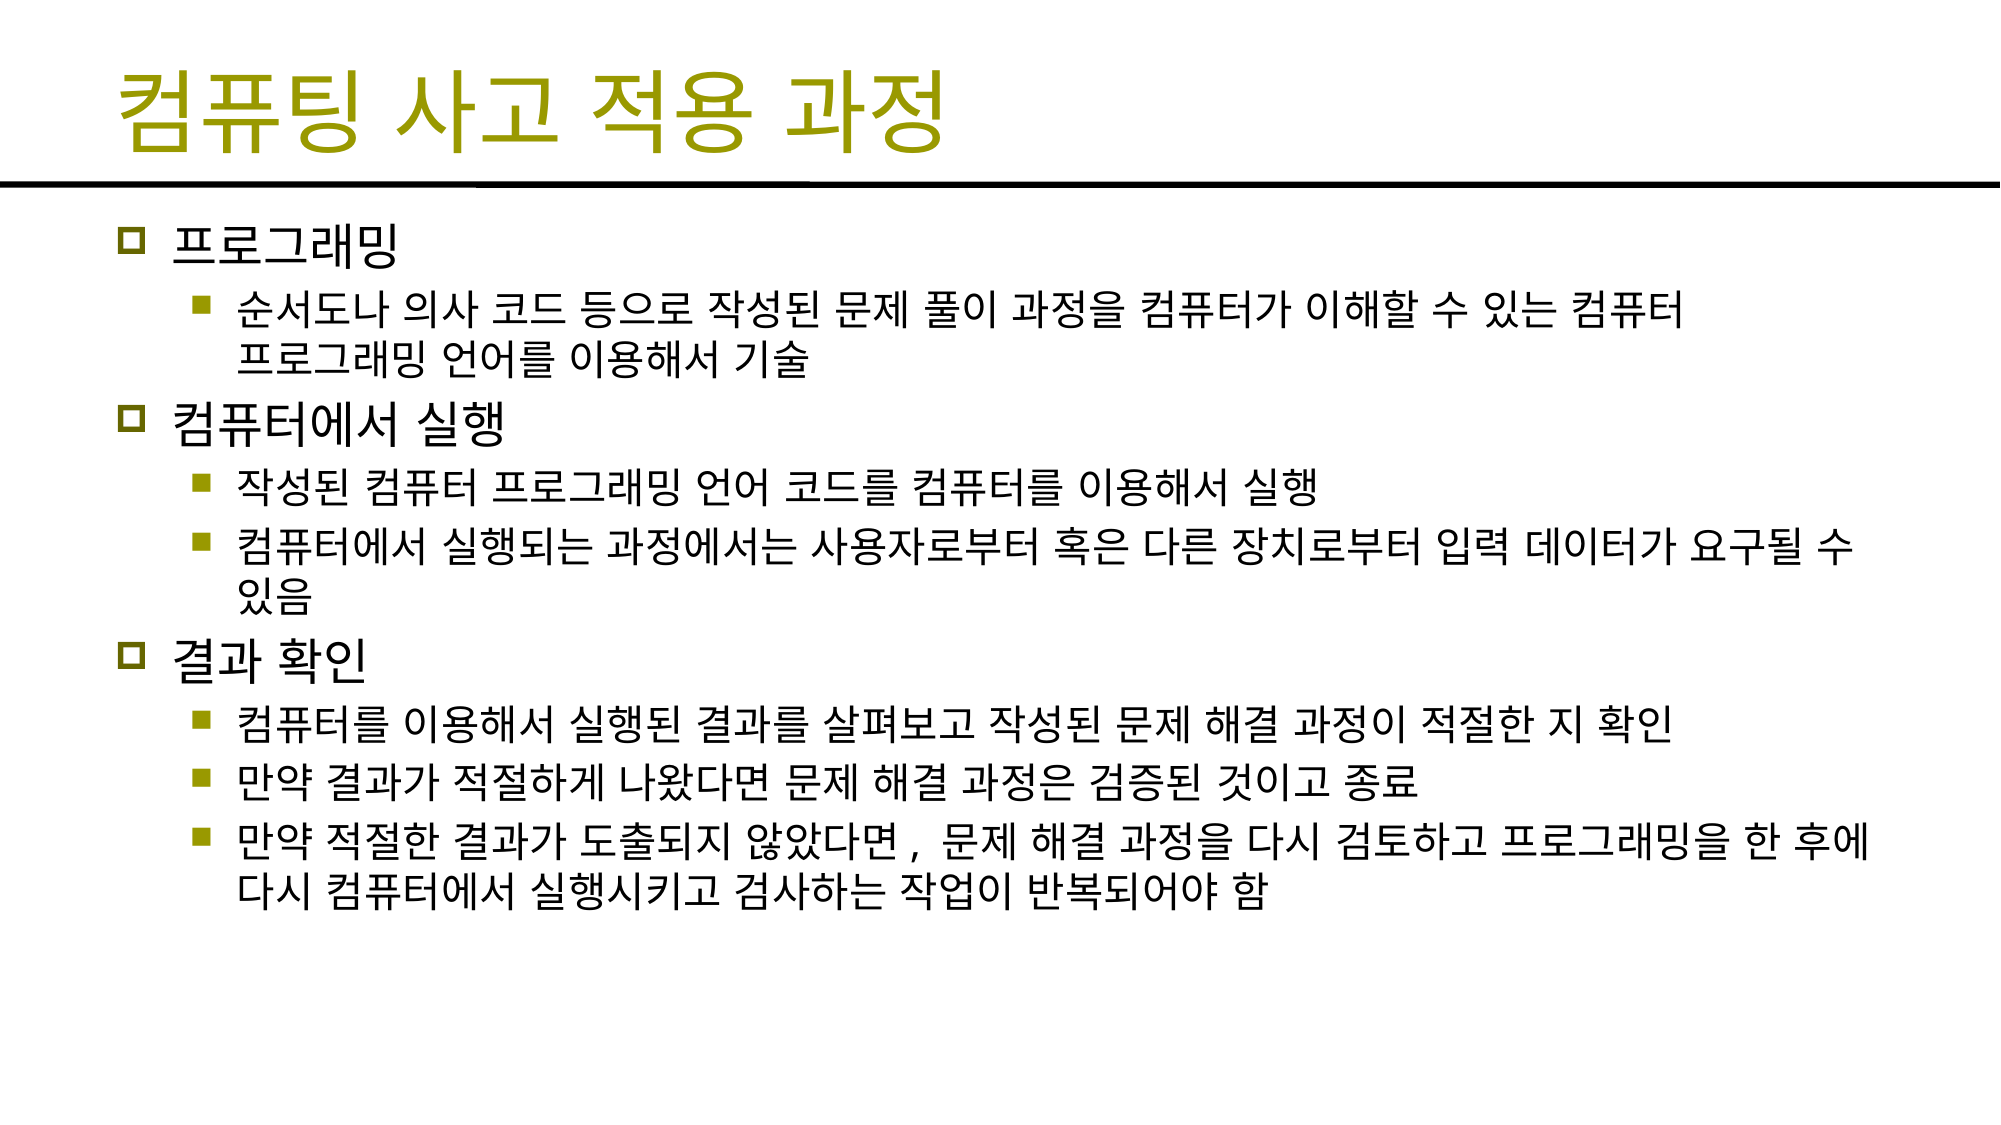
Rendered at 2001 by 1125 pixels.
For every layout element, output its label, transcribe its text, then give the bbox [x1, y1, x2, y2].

list 프로그래밍 순서도나 의사 코드 등으로 작성된 문제 풀이 과정을 컴퓨터가 이해할 수 있는 컴퓨터 프로그래밍 언어를 이용해서 기술 컴퓨터에서 실행 작성된 컴퓨터 프로그래밍 언어 코드를 컴퓨터를 이용해서 실행 컴퓨터에서 실행되는 과정에서는 사용자로부터 혹은 다른 장치로부터 입력 데이터가 요구될 수 있음 결과 확인 컴퓨터를 이용해서 실행된 결과를 살펴보고 작성된 문제 해결 과정이 적절한 지 확인 만약 결과가 적절하게 나왔다면 문제 해결 과정은 검증된 것이고 종료 만약 적절한 결과가 도출되지 않았다면, 문제 해결 과정을 다시 검토하고 프로그래밍을 한 후에 다시 컴퓨터에서 실행시키고 검사하는 작업이 반복되어야 함 [99, 208, 1900, 1006]
title 컴퓨팅 사고 적용 과정 [99, 45, 1900, 173]
